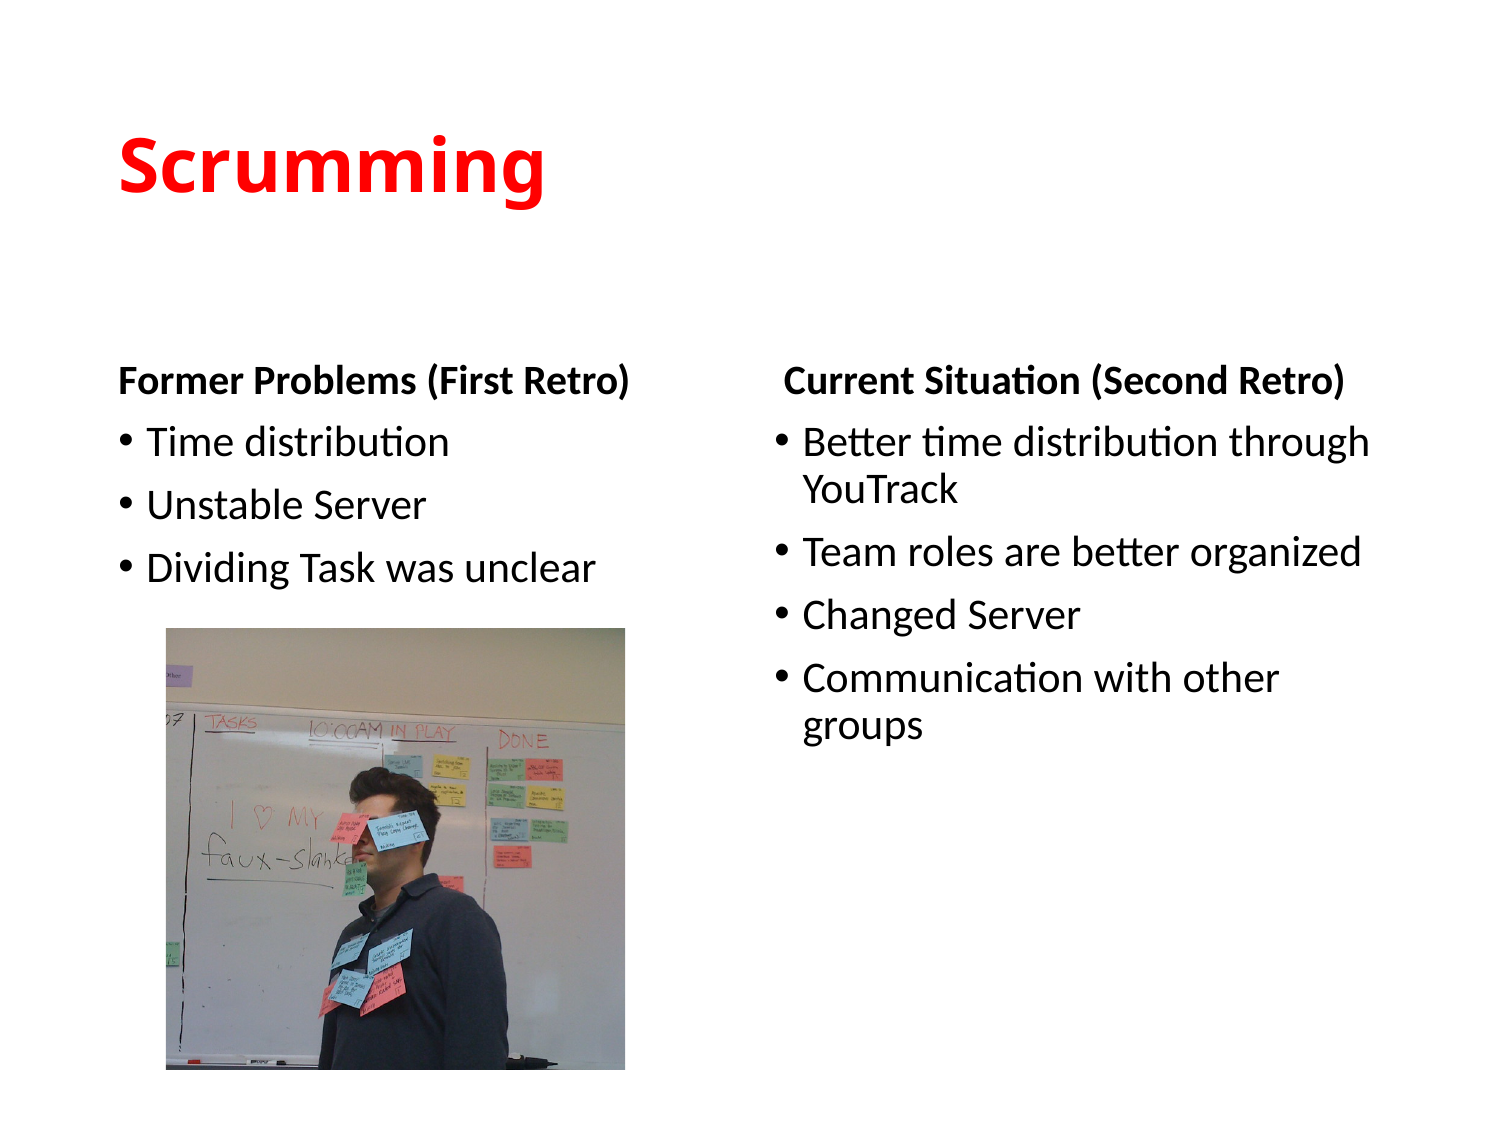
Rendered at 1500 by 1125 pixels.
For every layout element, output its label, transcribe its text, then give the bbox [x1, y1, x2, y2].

list Former Problems (First Retro) [103, 275, 738, 410]
list Better time distribution through YouTrack Team roles are better organized Changed Server Communication with other groups [759, 410, 1398, 1016]
list Time distribution Unstable Server Dividing Task was unclear [103, 410, 738, 1016]
title Scrumming [103, 59, 1398, 278]
picture [165, 628, 626, 1070]
list Current Situation (Second Retro) [759, 275, 1398, 410]
